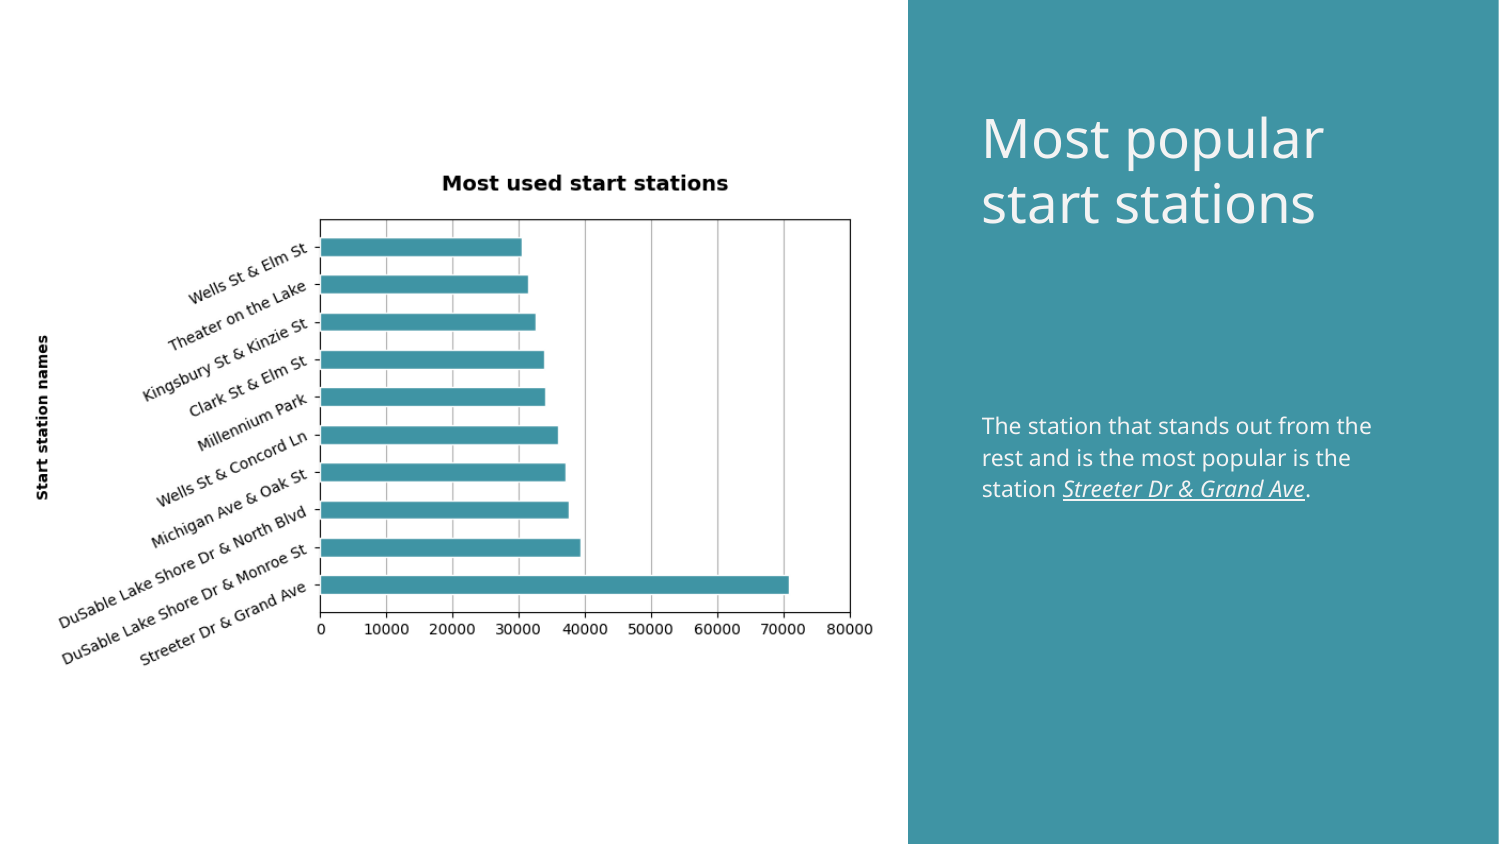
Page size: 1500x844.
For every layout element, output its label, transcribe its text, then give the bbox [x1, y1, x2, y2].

title Most popular start stations [966, 88, 1435, 325]
subtitle The station that stands out from the rest and is the most popular is the station Streeter Dr & Grand Ave. [966, 392, 1435, 747]
picture [26, 164, 884, 679]
